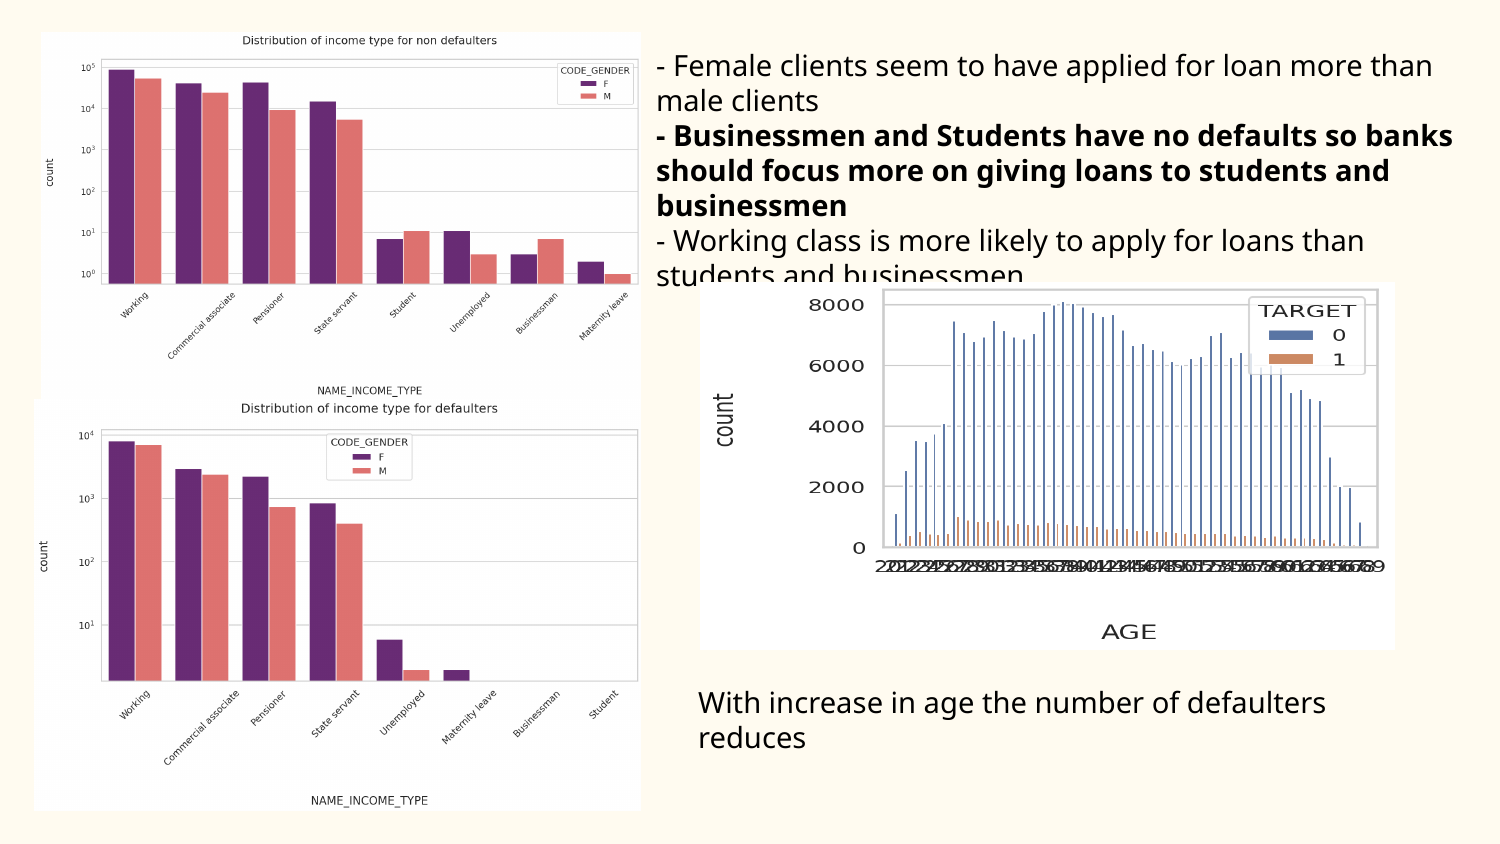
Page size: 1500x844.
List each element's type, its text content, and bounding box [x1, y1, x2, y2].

picture [33, 32, 642, 811]
text_box With increase in age the number of defaulters reduces [683, 669, 1412, 769]
picture [700, 282, 1395, 651]
text_box - Female clients seem to have applied for loan more than male clients - Businessmen and Students have no defaults so banks should focus more on giving loans to students and businessmen - Working class is more likely to apply for loans than students and businessmen [643, 32, 1488, 308]
